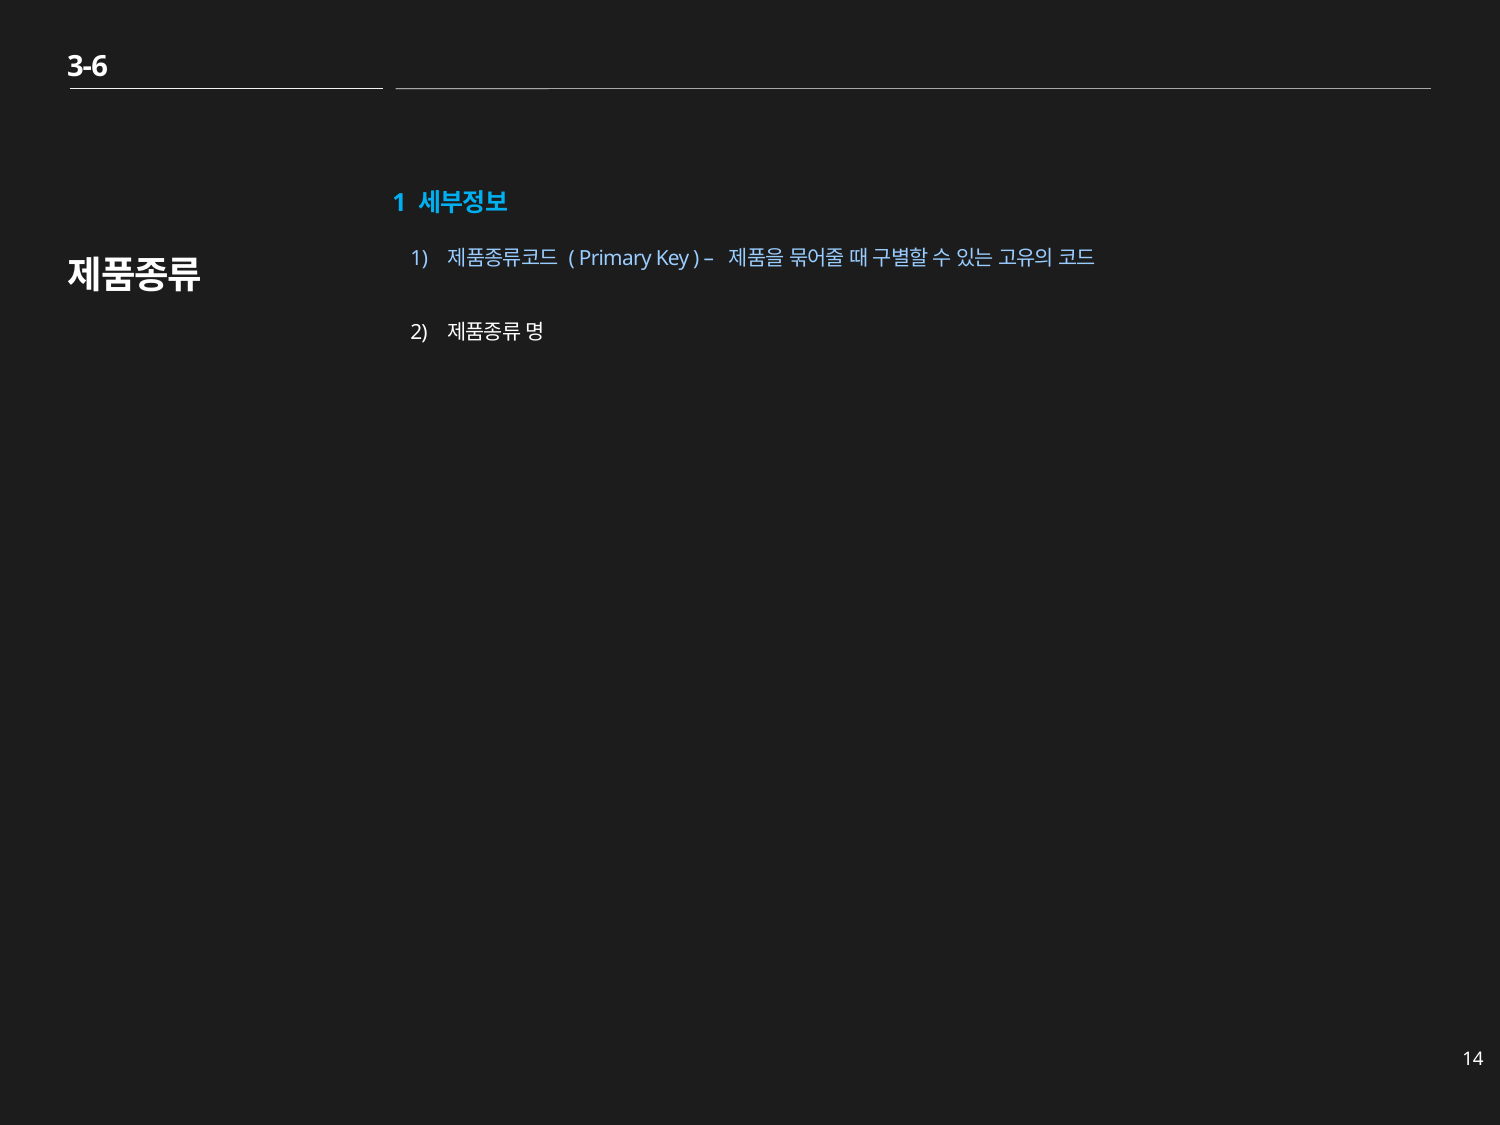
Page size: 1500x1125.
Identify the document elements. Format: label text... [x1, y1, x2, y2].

title 제품종류 [52, 153, 384, 395]
text_box 제품종류코드 ( Primary Key ) – 제품을 묶어줄 때 구별할 수 있는 고유의 코드 2) 제품종류 명 [395, 224, 1341, 352]
text_box 1 세부정보 [384, 179, 803, 224]
text_box 3-6 [52, 39, 123, 90]
text_box 14 [1377, 1039, 1499, 1080]
